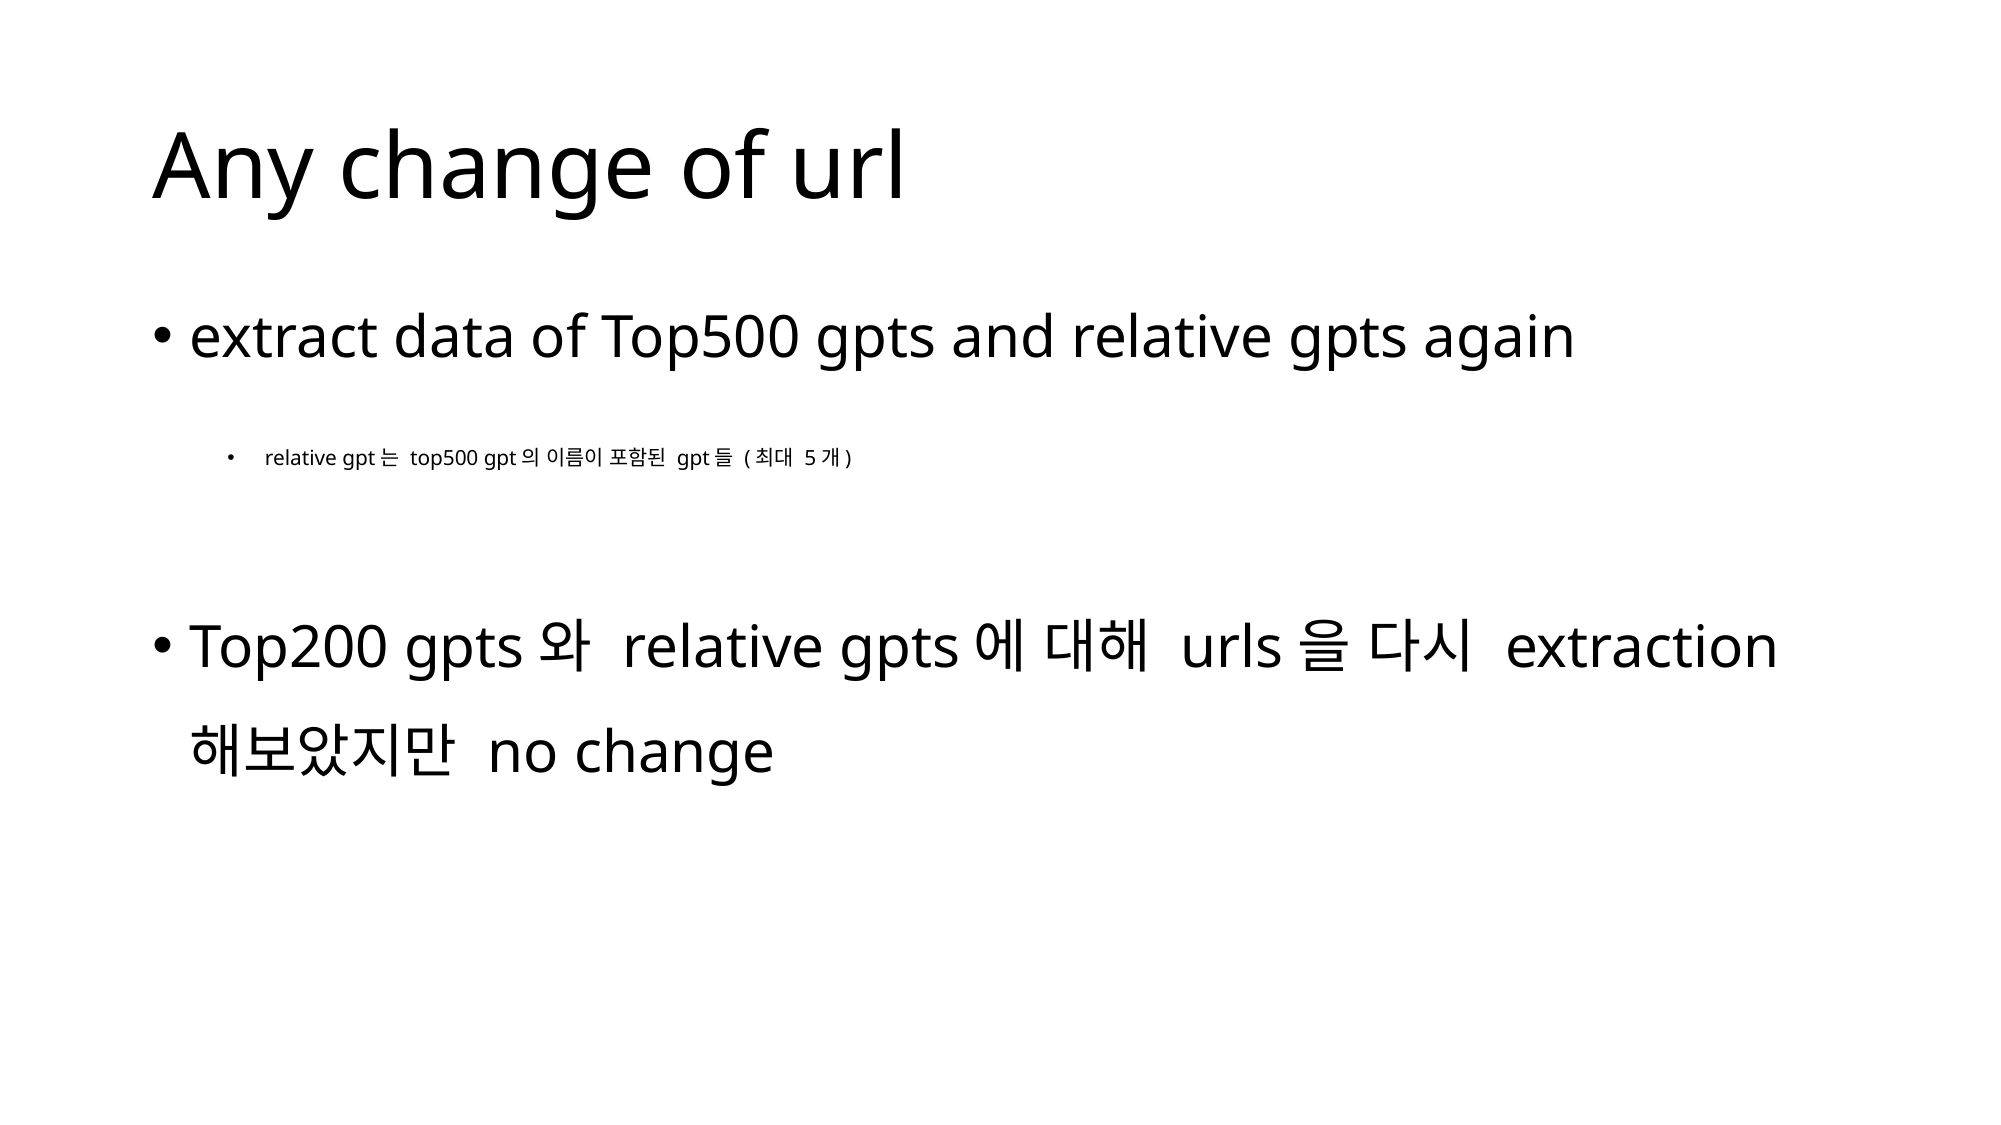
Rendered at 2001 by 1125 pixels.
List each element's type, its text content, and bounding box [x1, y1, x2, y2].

list extract data of Top500 gpts and relative gpts again relative gpt는 top500 gpt의 이름이 포함된 gpt들 (최대 5개) Top200 gpts와 relative gpts에 대해 urls을 다시 extraction 해보았지만 no change [137, 299, 1863, 1014]
title Any change of url [137, 59, 1863, 278]
